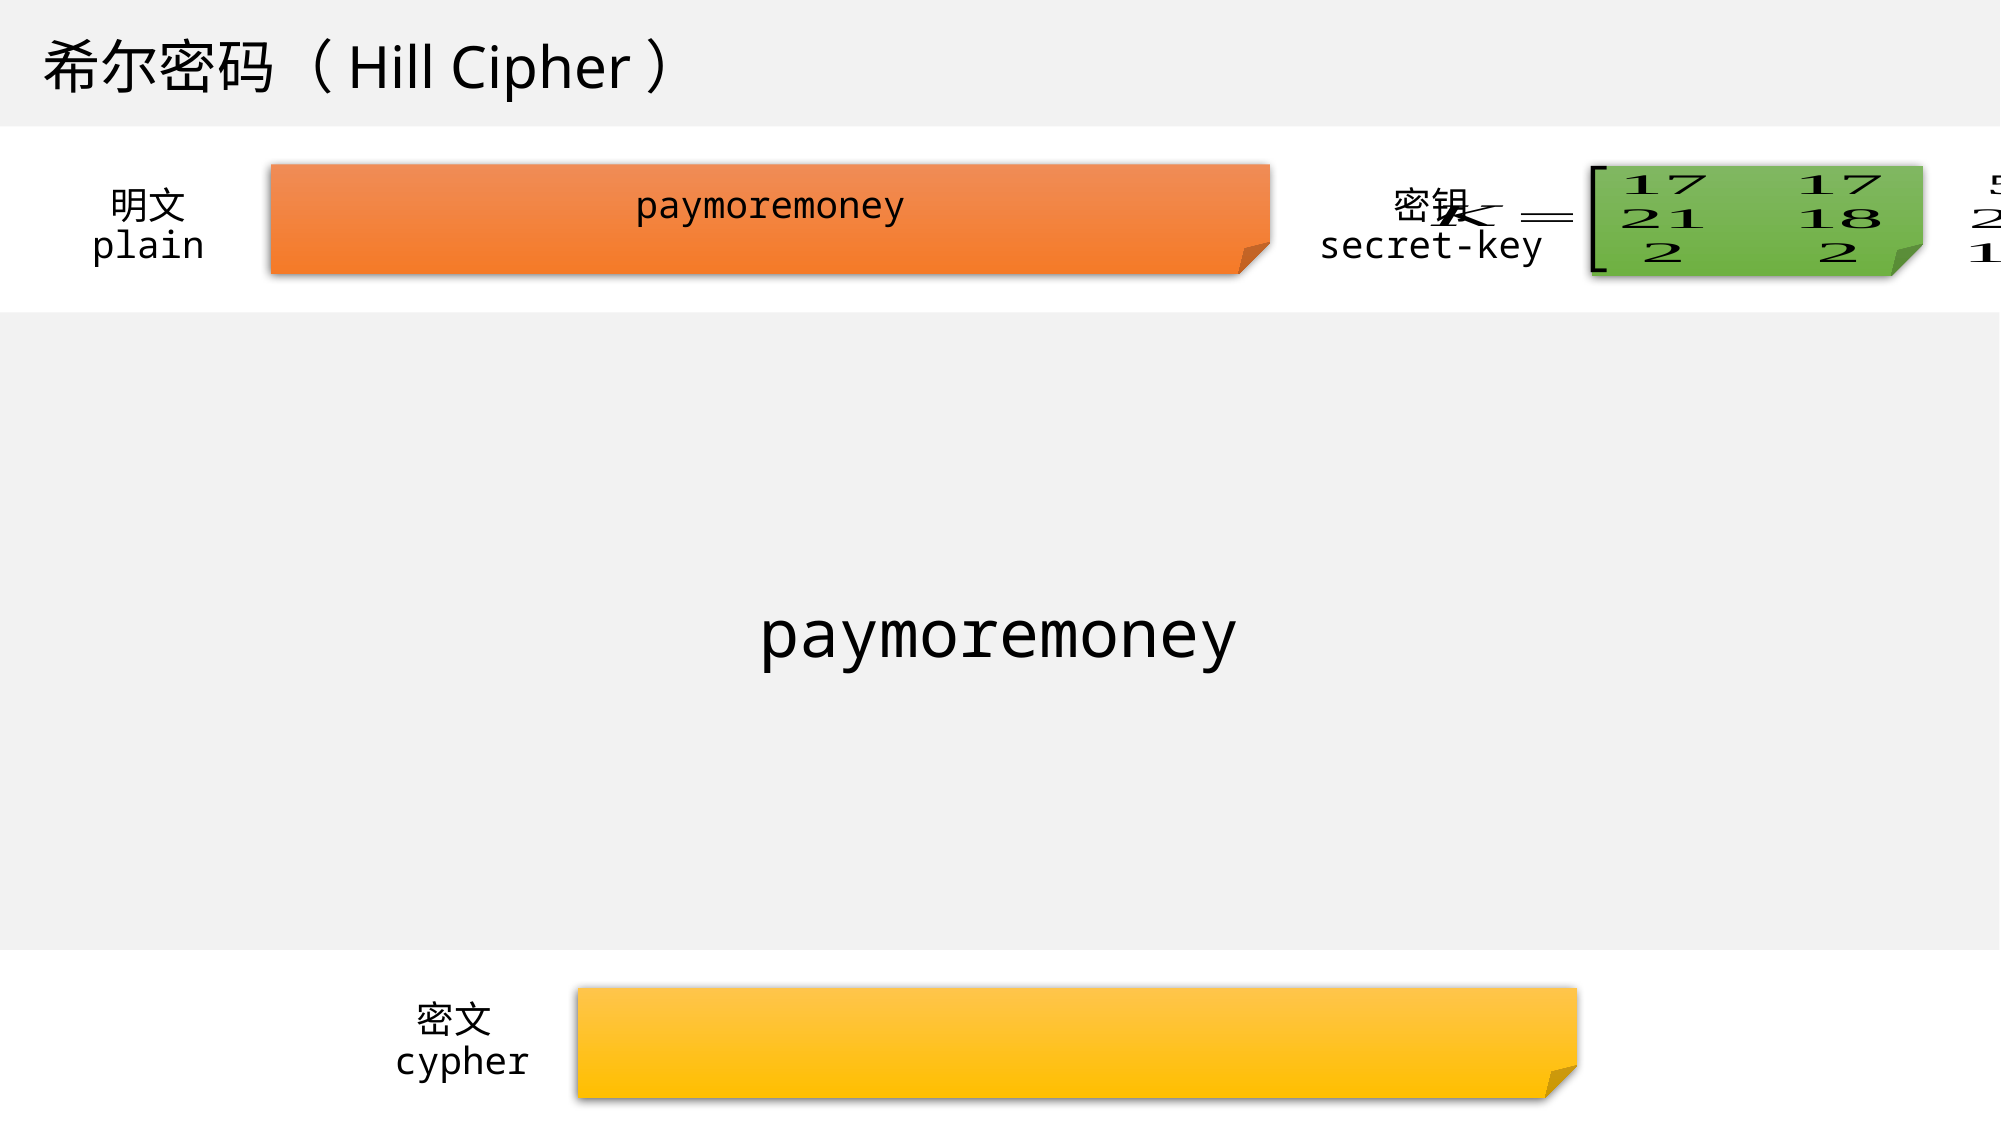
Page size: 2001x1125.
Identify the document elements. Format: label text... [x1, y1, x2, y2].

text_box paymoremoney [744, 583, 1255, 678]
text_box [577, 987, 1578, 1098]
text_box 密文 [402, 988, 507, 1048]
text_box [1592, 166, 1924, 277]
text_box cypher [379, 1030, 545, 1090]
text_box [0, 0, 2000, 128]
text_box 希尔密码（Hill Cipher） [27, 22, 719, 108]
text_box paymoremoney [271, 164, 1271, 275]
text_box 明文 [95, 175, 201, 235]
text_box plain [77, 213, 220, 274]
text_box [1303, 175, 1560, 275]
text_box [0, 311, 2000, 951]
